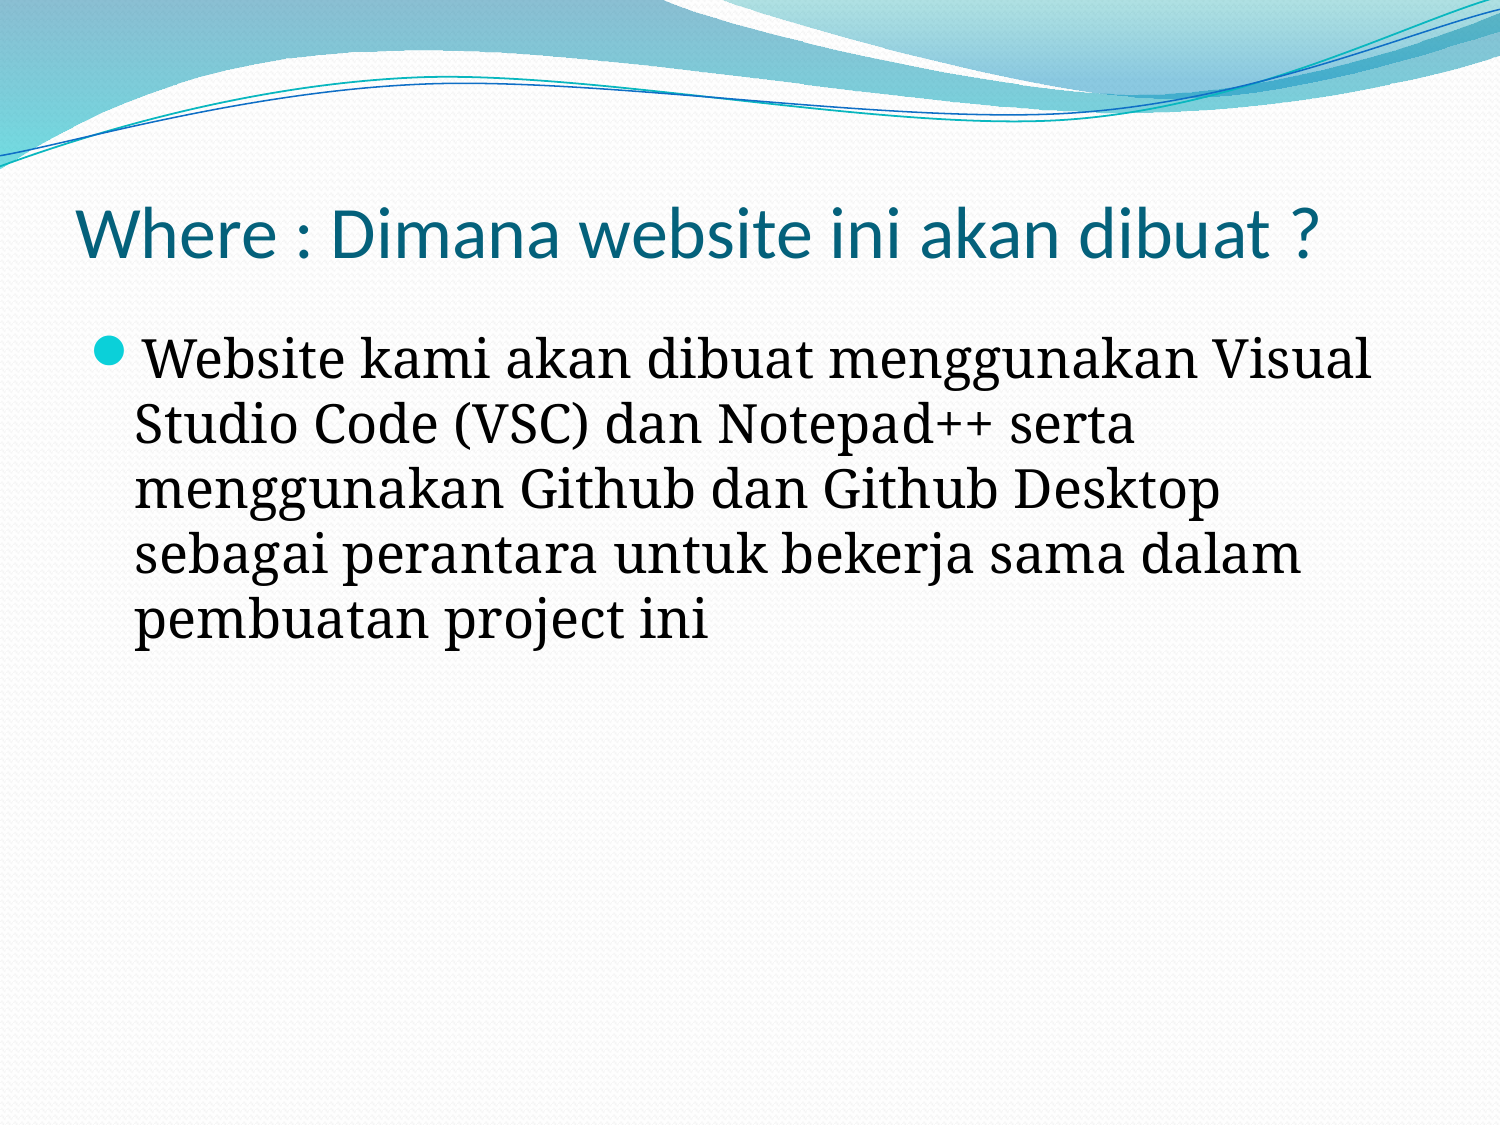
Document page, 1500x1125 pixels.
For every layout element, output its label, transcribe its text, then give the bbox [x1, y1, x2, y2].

list Website kami akan dibuat menggunakan Visual Studio Code (VSC) dan Notepad++ serta menggunakan Github dan Github Desktop sebagai perantara untuk bekerja sama dalam pembuatan project ini [75, 317, 1425, 1038]
title Where : Dimana website ini akan dibuat ? [75, 174, 1425, 317]
